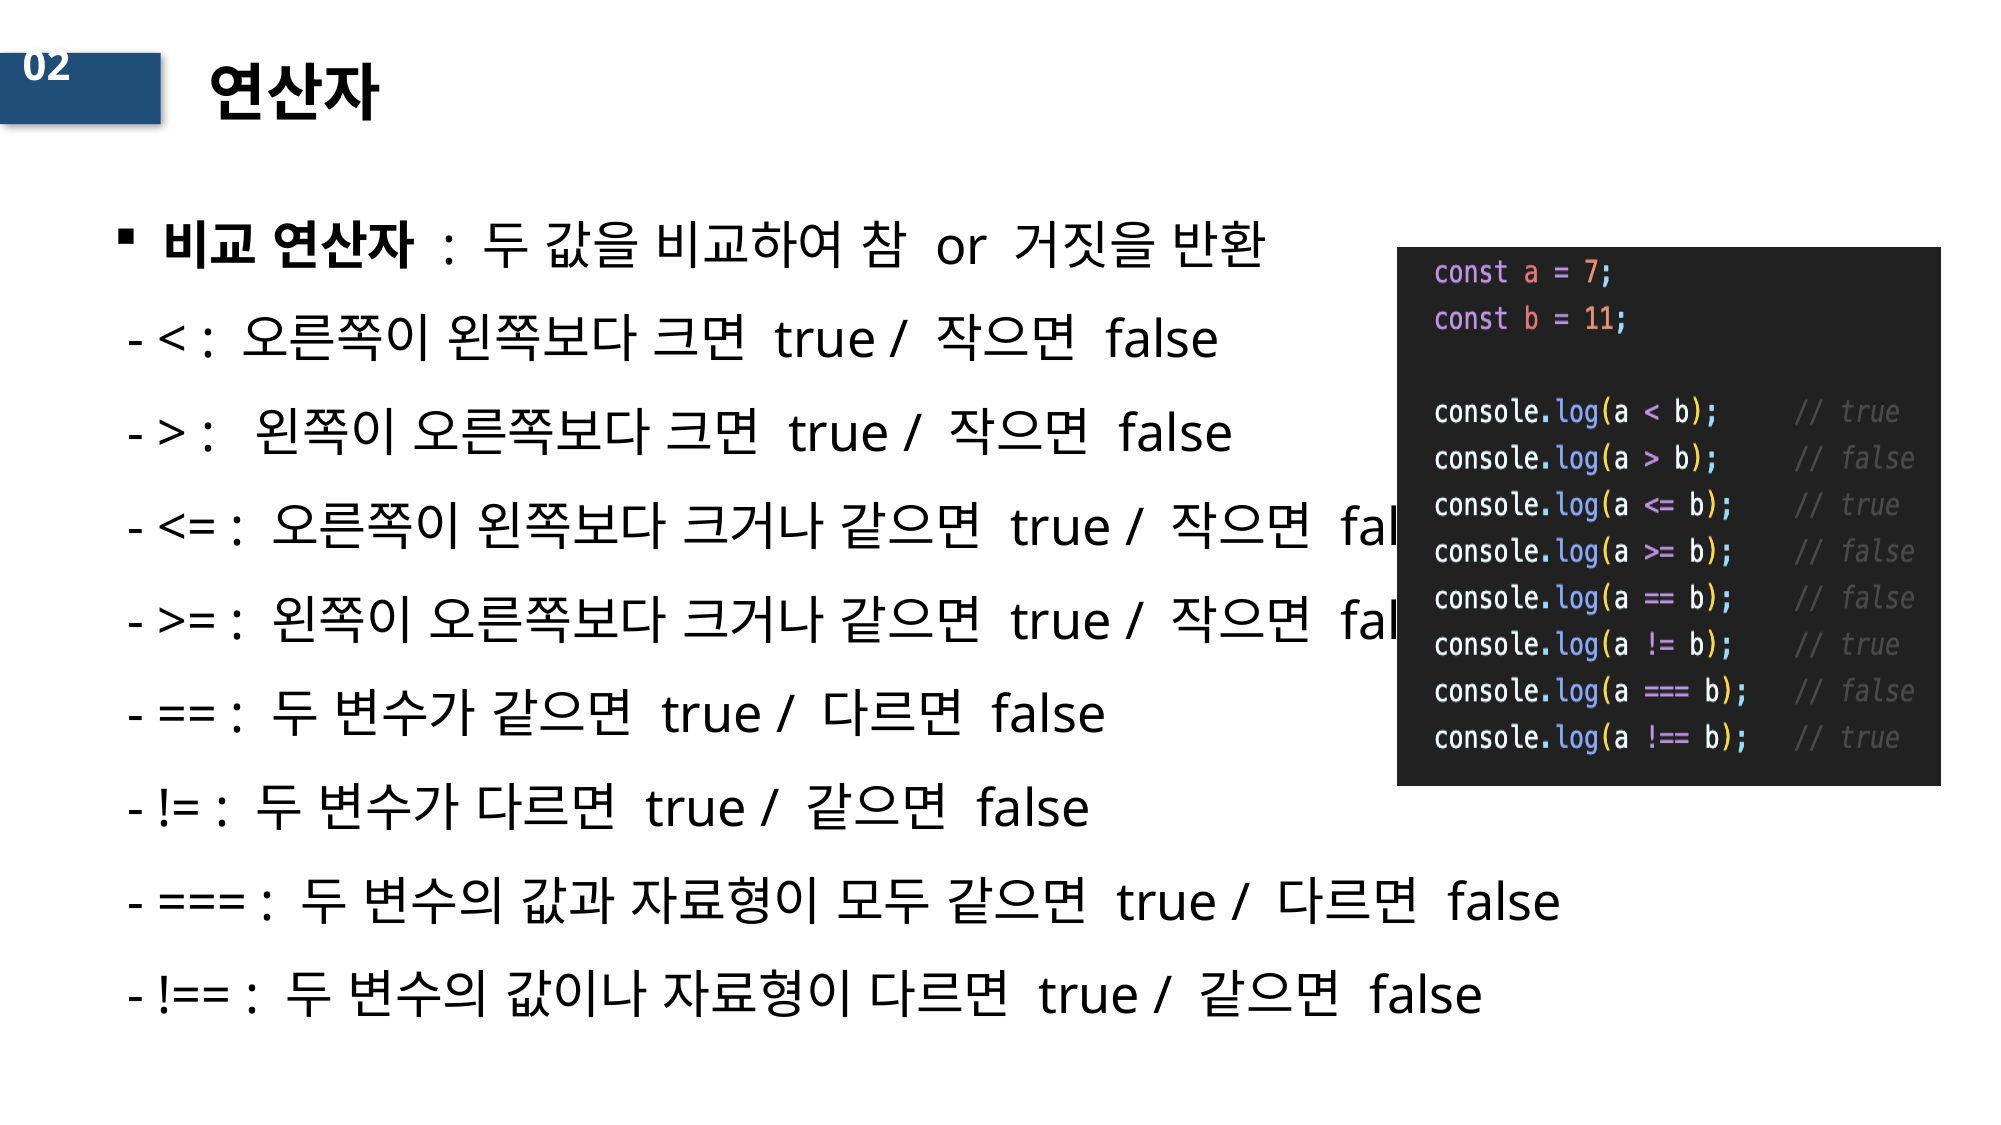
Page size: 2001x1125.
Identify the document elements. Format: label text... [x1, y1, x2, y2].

text_box 02 [0, 52, 162, 125]
text_box 비교 연산자 : 두 값을 비교하여 참 or 거짓을 반환 - < : 오른쪽이 왼쪽보다 크면 true / 작으면 false - > : 왼쪽이 오른쪽보다 크면 true / 작으면 false - <= : 오른쪽이 왼쪽보다 크거나 같으면 true / 작으면 false - >= : 왼쪽이 오른쪽보다 크거나 같으면 true / 작으면 false - == : 두 변수가 같으면 true / 다르면 false - != : 두 변수가 다르면 true / 같으면 false - === : 두 변수의 값과 자료형이 모두 같으면 true / 다르면 false - !== : 두 변수의 값이나 자료형이 다르면 true / 같으면 false [99, 173, 1669, 1032]
title 연산자 [193, 43, 955, 147]
picture [1397, 246, 1941, 786]
